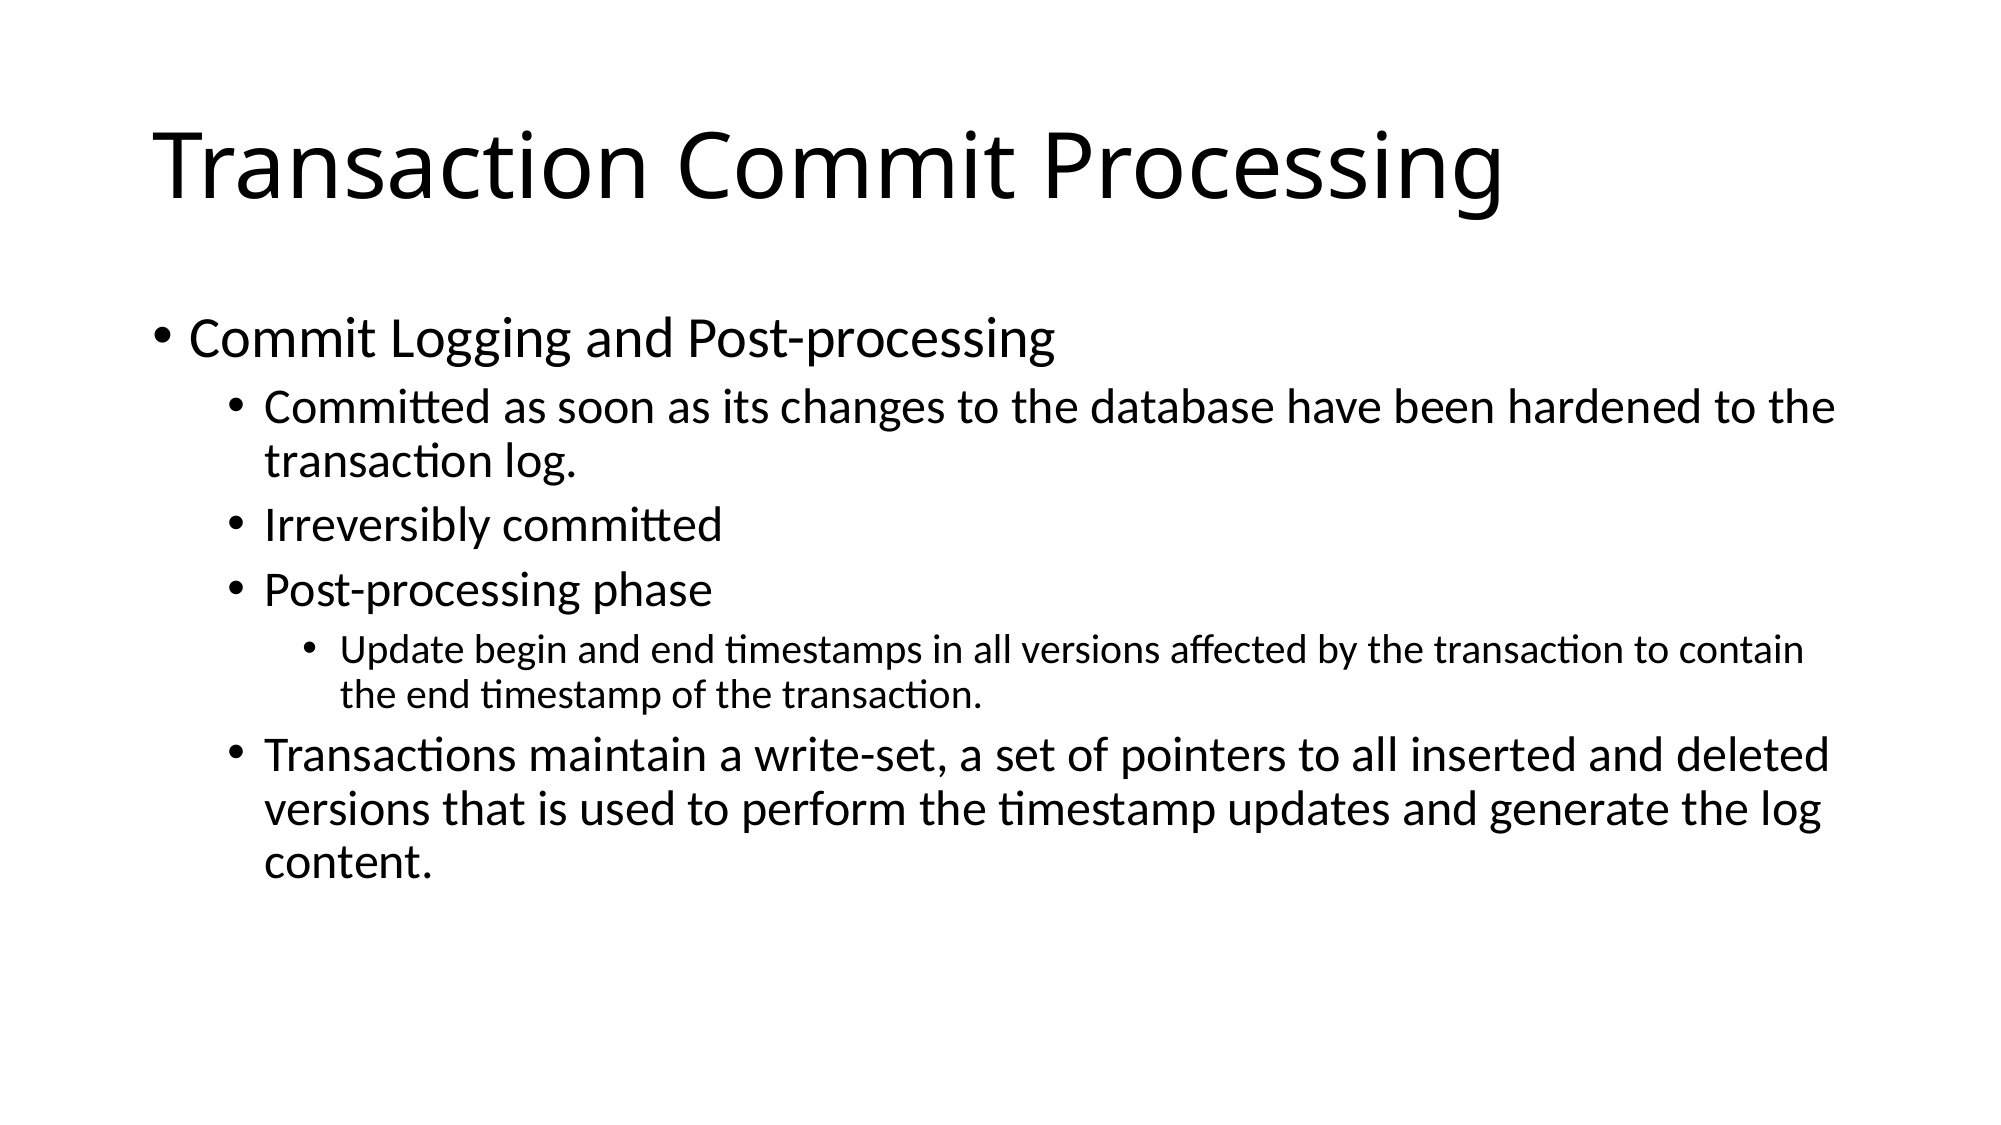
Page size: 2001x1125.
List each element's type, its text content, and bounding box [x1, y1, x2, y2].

list Commit Logging and Post-processing Committed as soon as its changes to the database have been hardened to the transaction log. Irreversibly committed Post-processing phase Update begin and end timestamps in all versions affected by the transaction to contain the end timestamp of the transaction. Transactions maintain a write-set, a set of pointers to all inserted and deleted versions that is used to perform the timestamp updates and generate the log content. [137, 299, 1863, 1014]
title Transaction Commit Processing [137, 59, 1863, 278]
